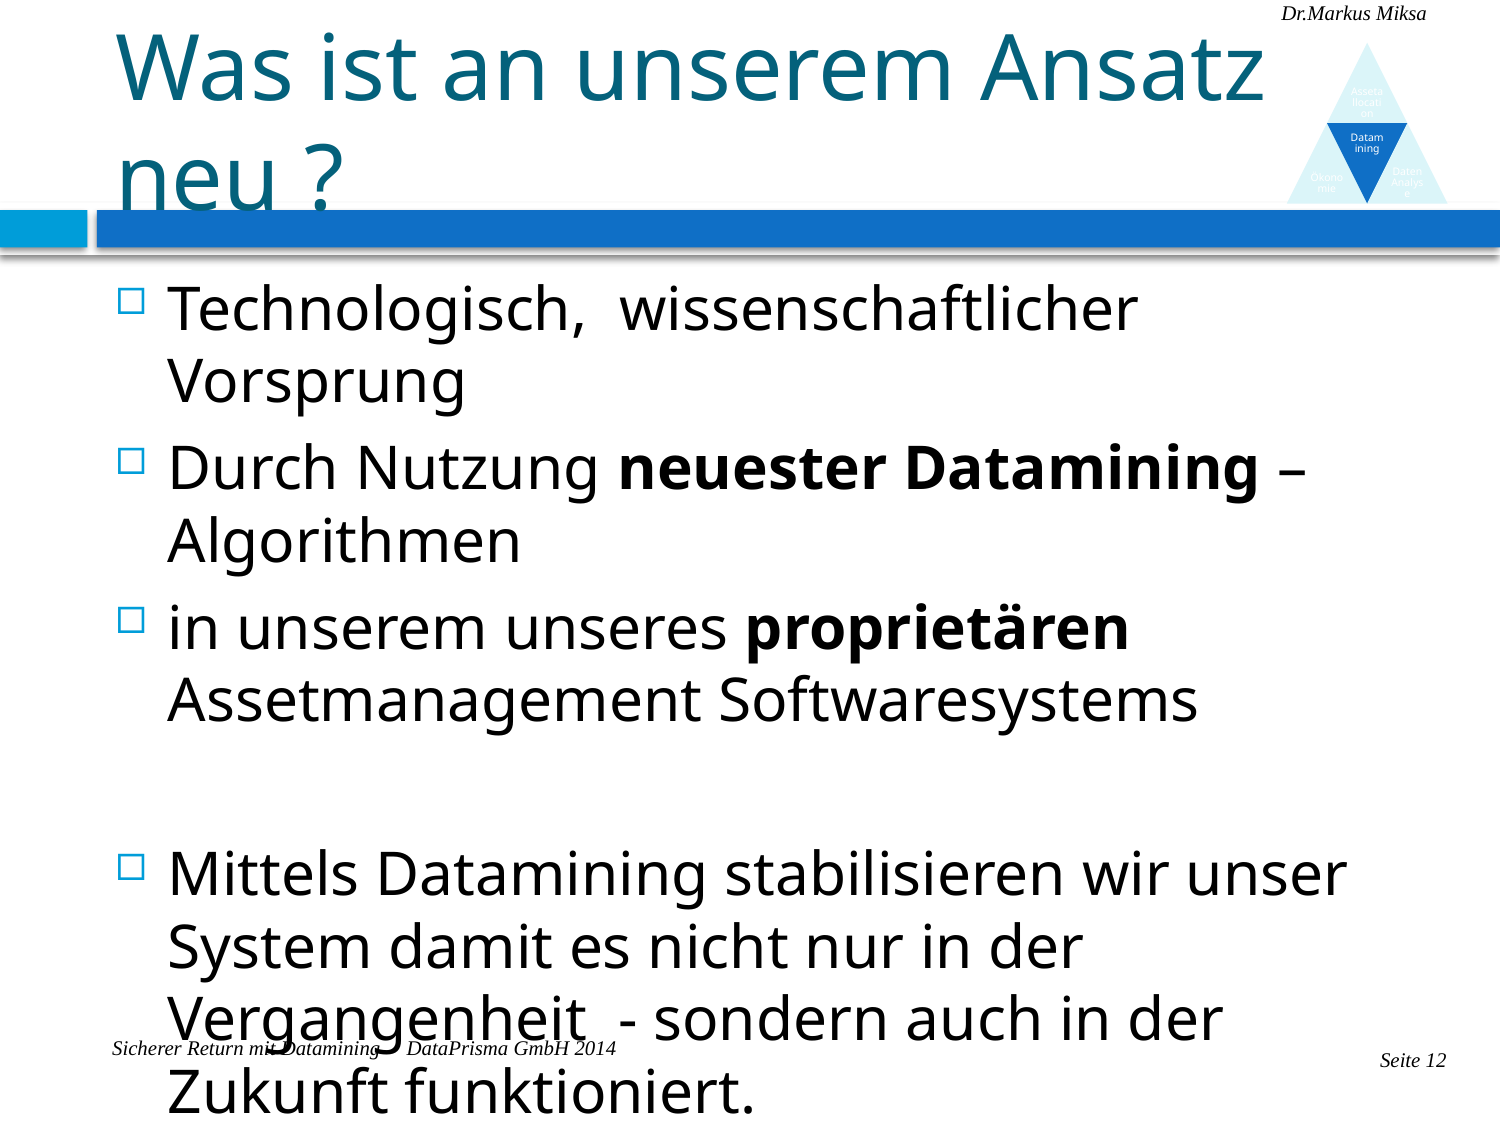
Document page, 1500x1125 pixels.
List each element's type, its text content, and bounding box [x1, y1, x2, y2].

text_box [1216, 42, 1500, 204]
title Was ist an unserem Ansatz neu ? [100, 37, 1438, 200]
list Technologisch, wissenschaftlicher Vorsprung Durch Nutzung neuester Datamining – Algorithmen in unserem unseres proprietären Assetmanagement Softwaresystems Mittels Datamining stabilisieren wir unser System damit es nicht nur in der Vergangenheit - sondern auch in der Zukunft funktioniert. [100, 262, 1438, 1000]
